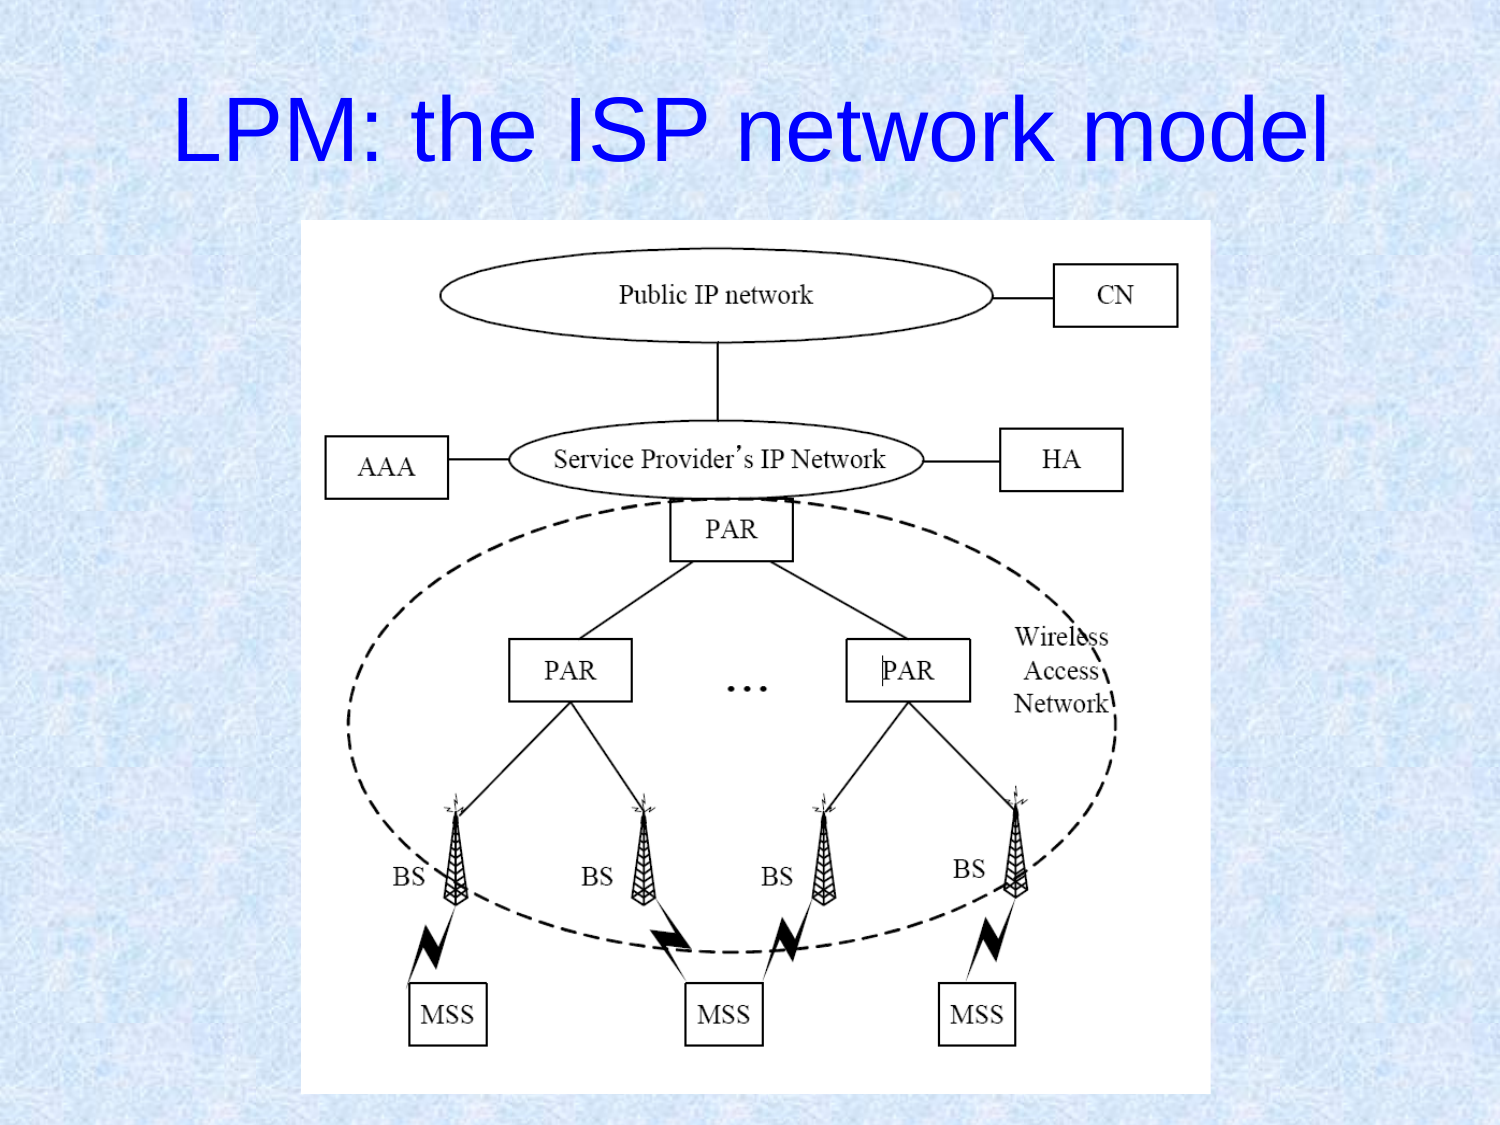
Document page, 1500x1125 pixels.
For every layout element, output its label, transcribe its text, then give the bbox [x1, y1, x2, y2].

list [300, 219, 1211, 1095]
picture [0, 0, 1500, 1125]
title LPM: the ISP network model [76, 31, 1427, 219]
